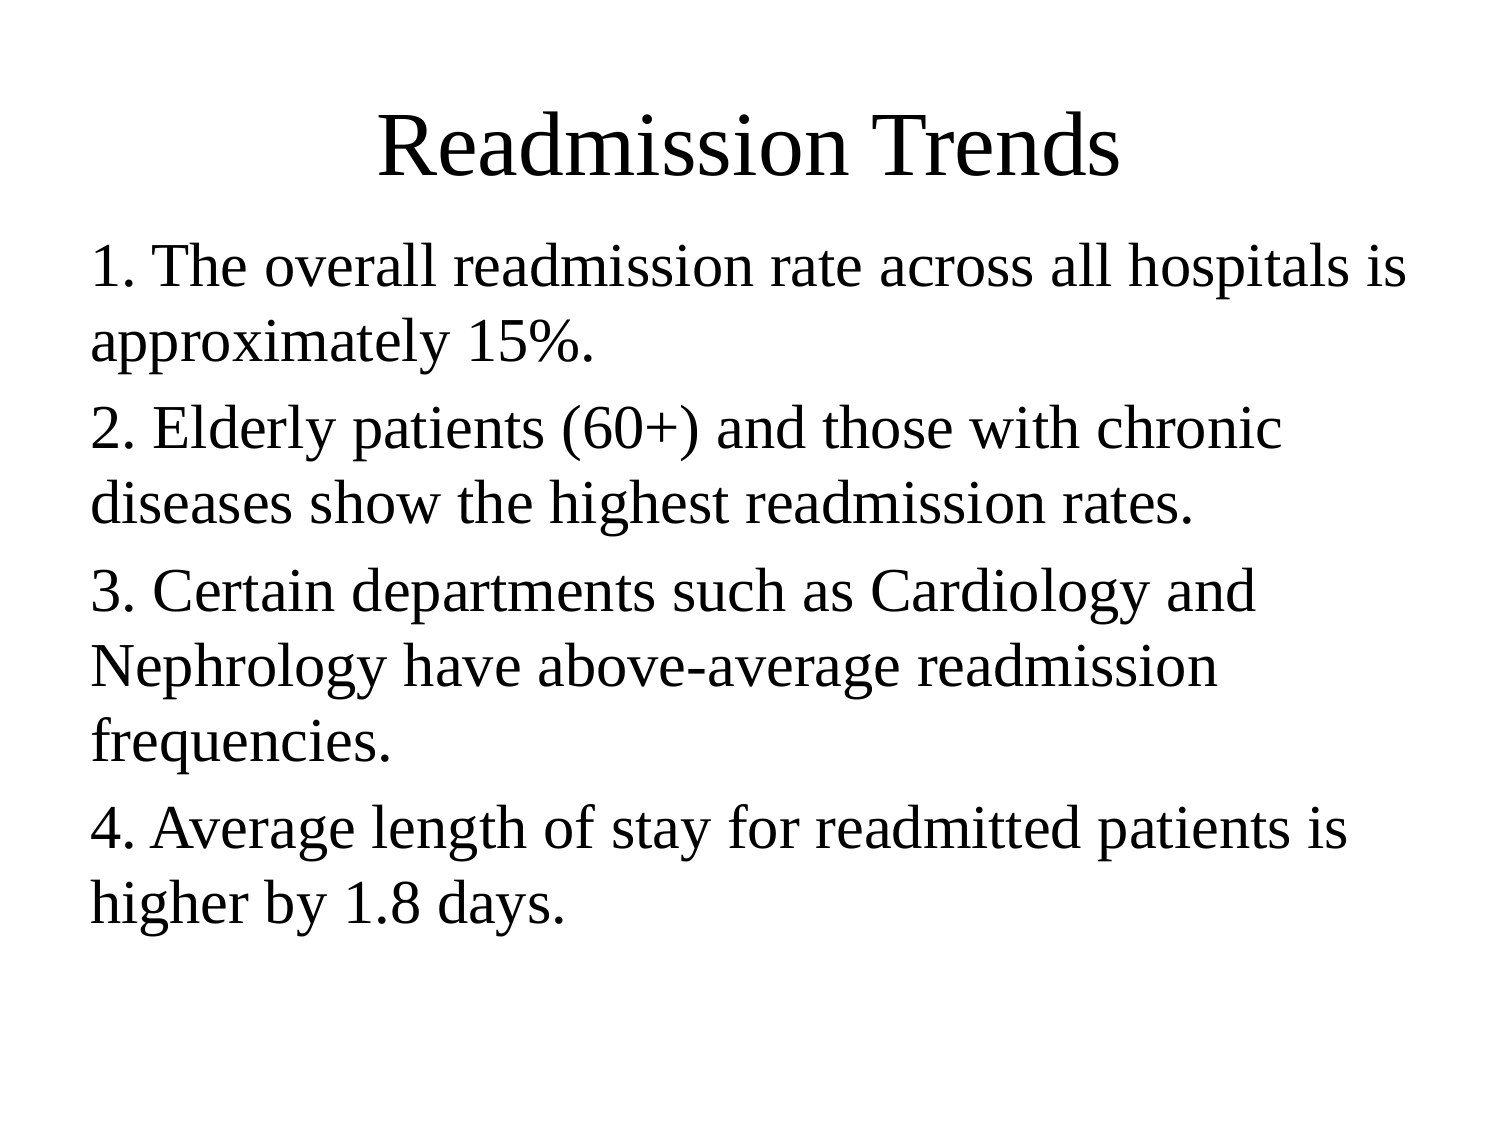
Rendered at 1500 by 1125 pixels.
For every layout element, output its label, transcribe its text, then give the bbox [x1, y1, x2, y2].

title Readmission Trends [75, 45, 1425, 216]
list 1. The overall readmission rate across all hospitals is approximately 15%. 2. Elderly patients (60+) and those with chronic diseases show the highest readmission rates. 3. Certain departments such as Cardiology and Nephrology have above-average readmission frequencies. 4. Average length of stay for readmitted patients is higher by 1.8 days. [75, 216, 1425, 960]
